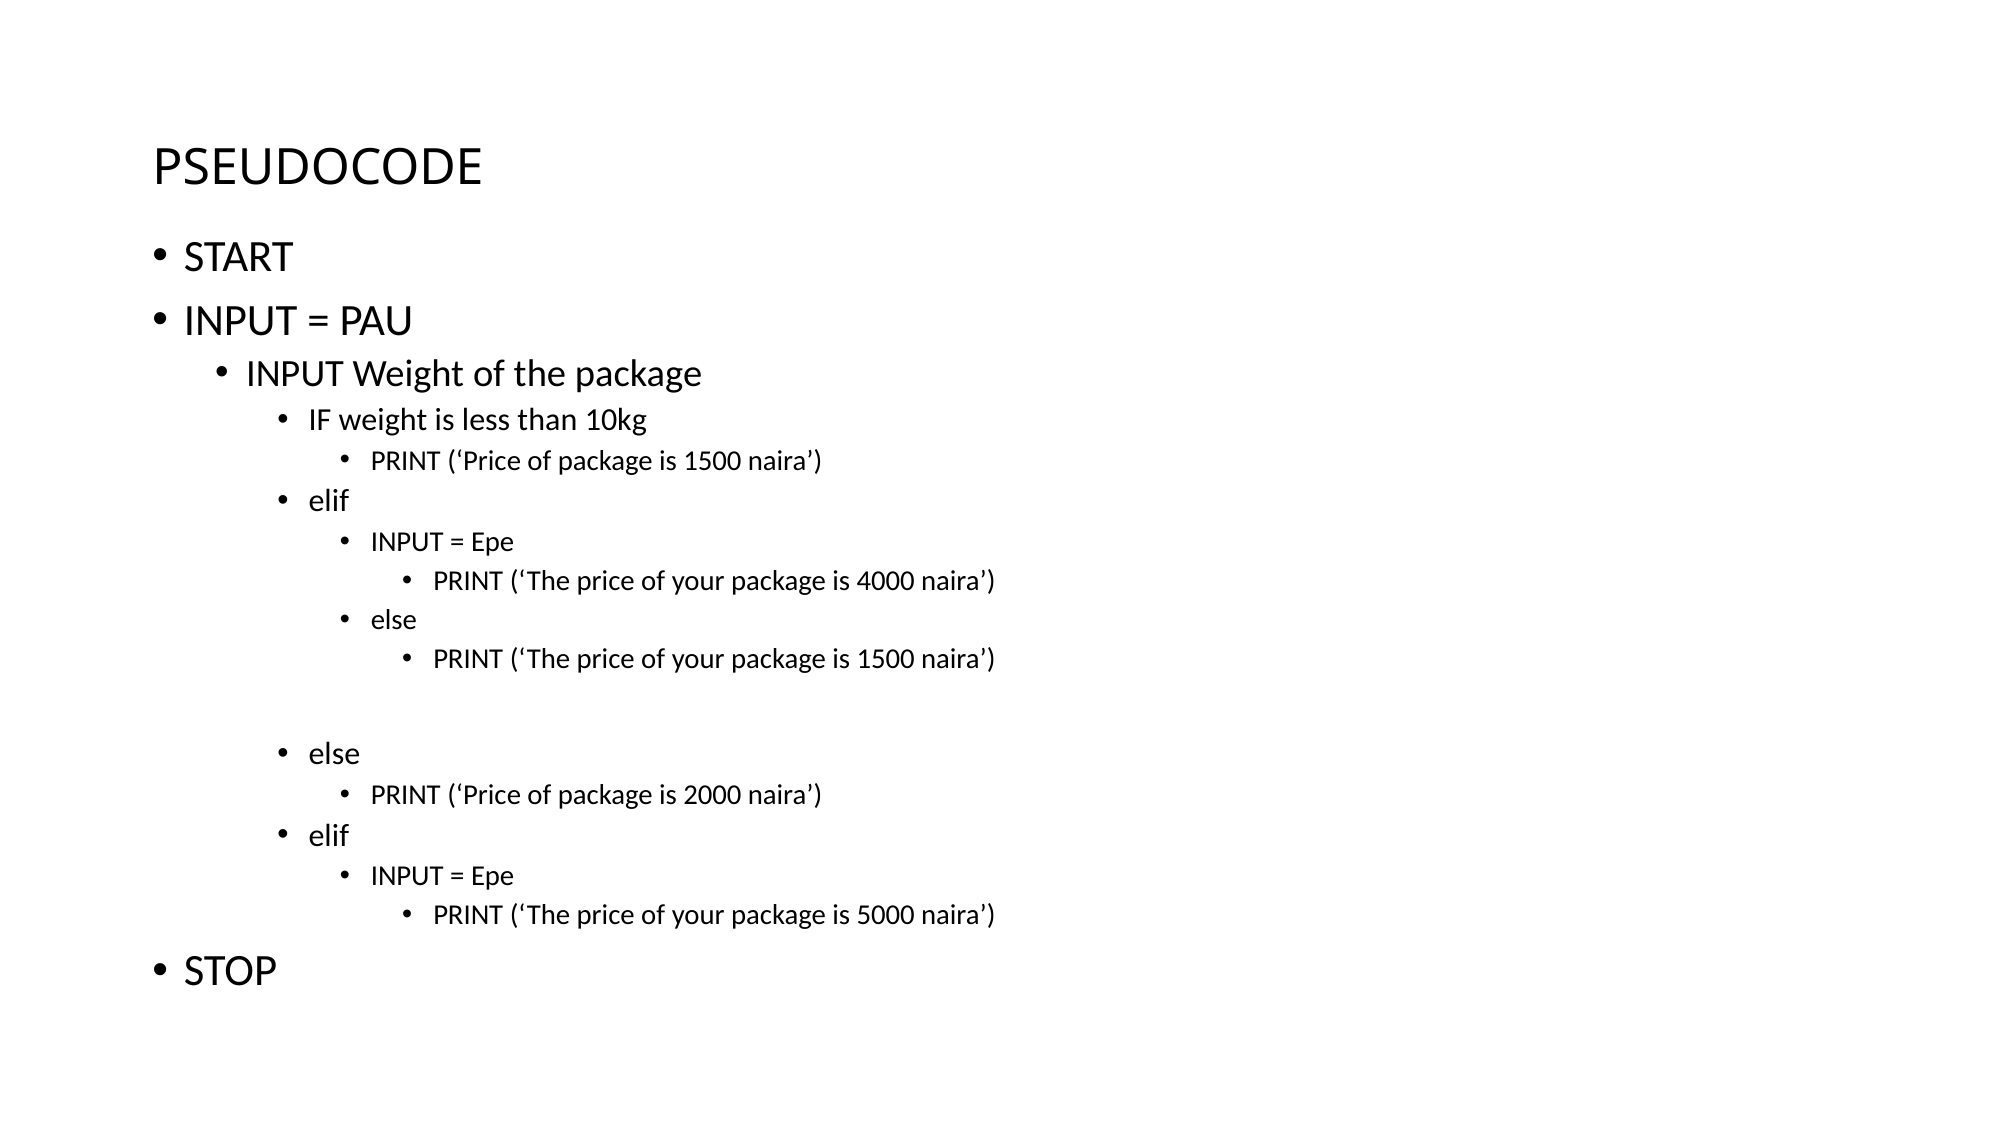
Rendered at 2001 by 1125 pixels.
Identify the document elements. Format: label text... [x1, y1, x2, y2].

list START INPUT = PAU INPUT Weight of the package IF weight is less than 10kg PRINT (‘Price of package is 1500 naira’) elif INPUT = Epe PRINT (‘The price of your package is 4000 naira’) else PRINT (‘The price of your package is 1500 naira’) else PRINT (‘Price of package is 2000 naira’) elif INPUT = Epe PRINT (‘The price of your package is 5000 naira’) STOP [137, 224, 1863, 1014]
title PSEUDOCODE [137, 59, 1863, 224]
